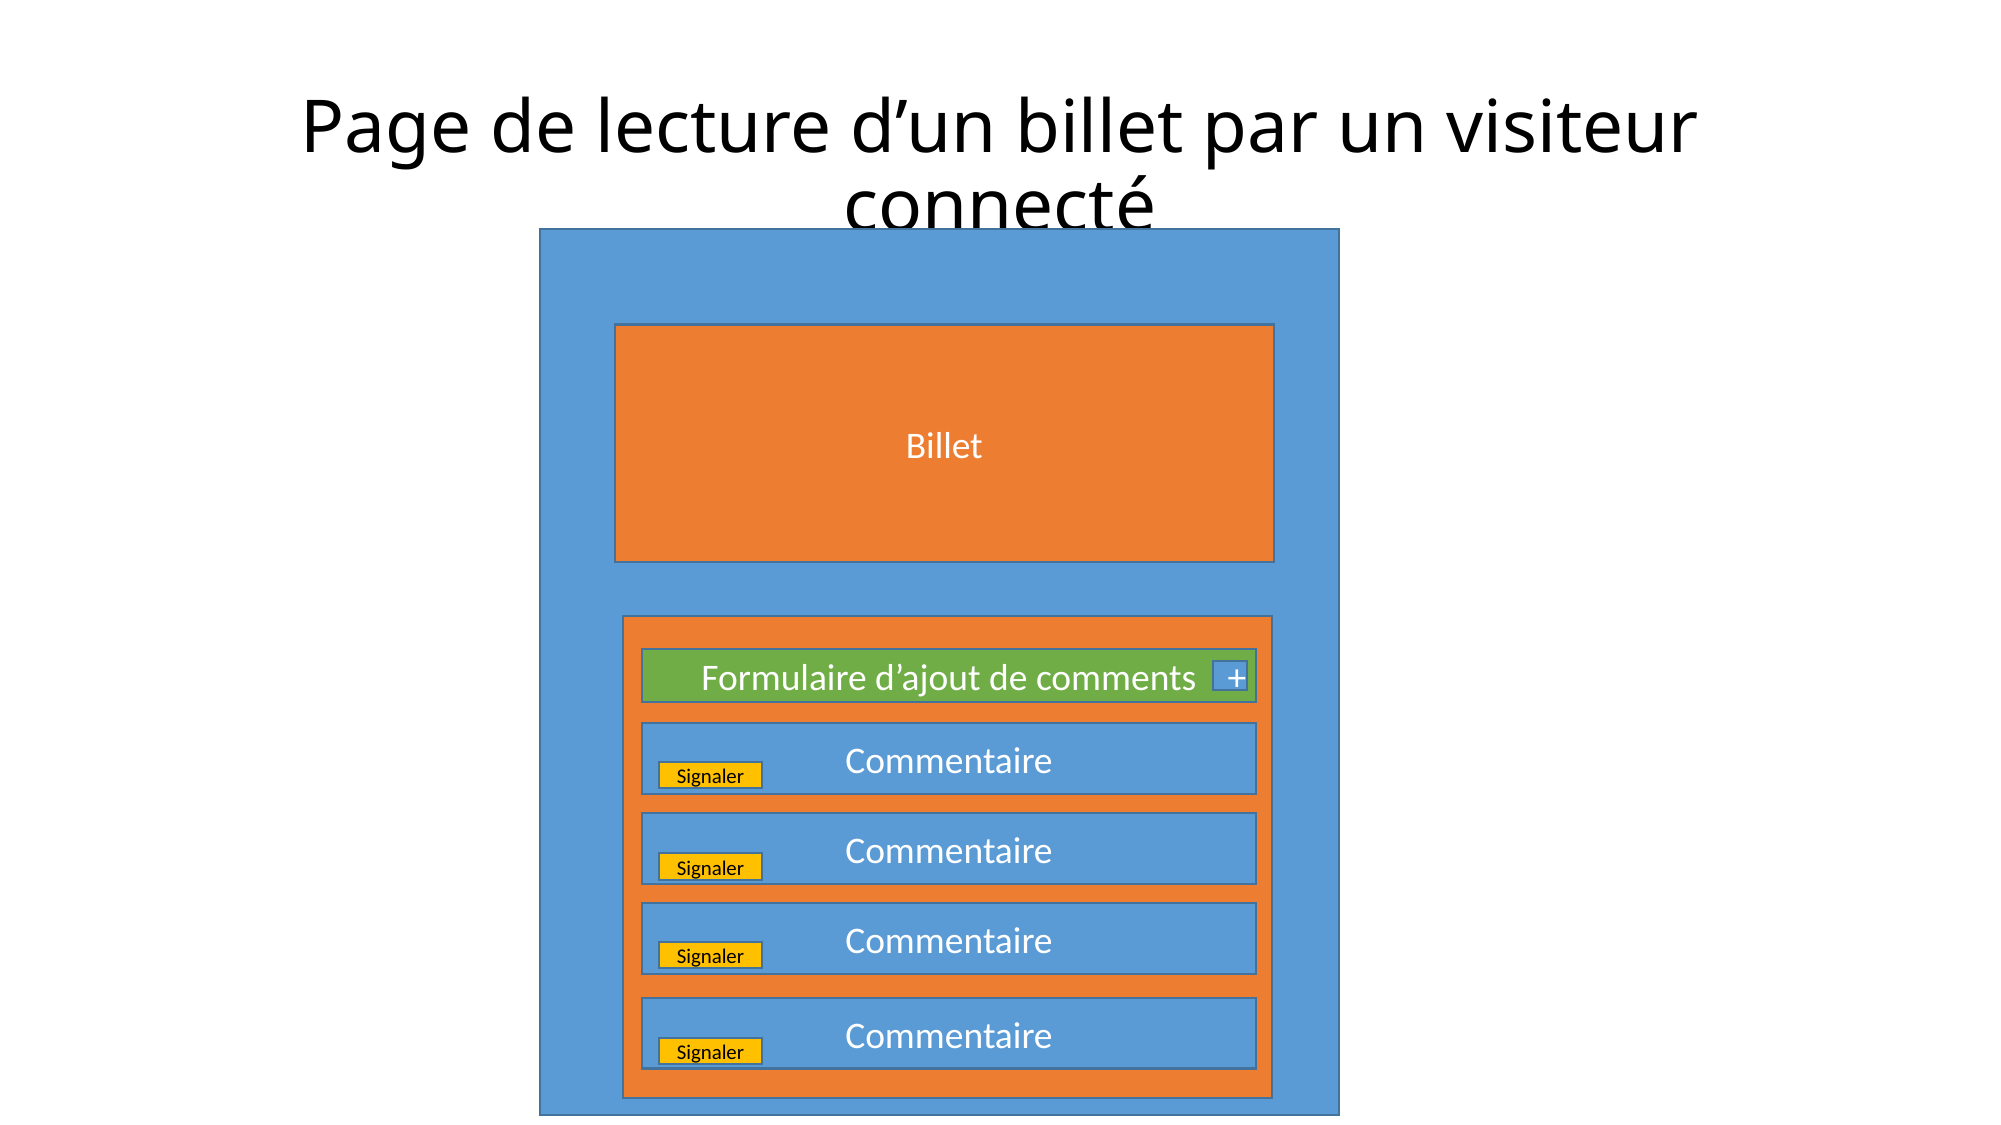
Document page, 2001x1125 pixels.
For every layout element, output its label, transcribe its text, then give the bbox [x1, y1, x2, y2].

text_box Signaler [658, 852, 763, 881]
text_box + [1212, 660, 1248, 691]
text_box Commentaire [641, 997, 1257, 1070]
text_box Commentaire [641, 902, 1257, 975]
text_box Billet [614, 323, 1275, 563]
title Page de lecture d’un billet par un visiteur connecté [137, 59, 1863, 278]
text_box [622, 615, 1273, 1099]
text_box Commentaire [641, 812, 1257, 885]
text_box Commentaire [641, 722, 1257, 795]
text_box Signaler [658, 941, 763, 969]
text_box Signaler [658, 761, 763, 789]
text_box [539, 228, 1340, 1116]
text_box Formulaire d’ajout de comments [641, 648, 1257, 703]
text_box Signaler [658, 1037, 763, 1065]
